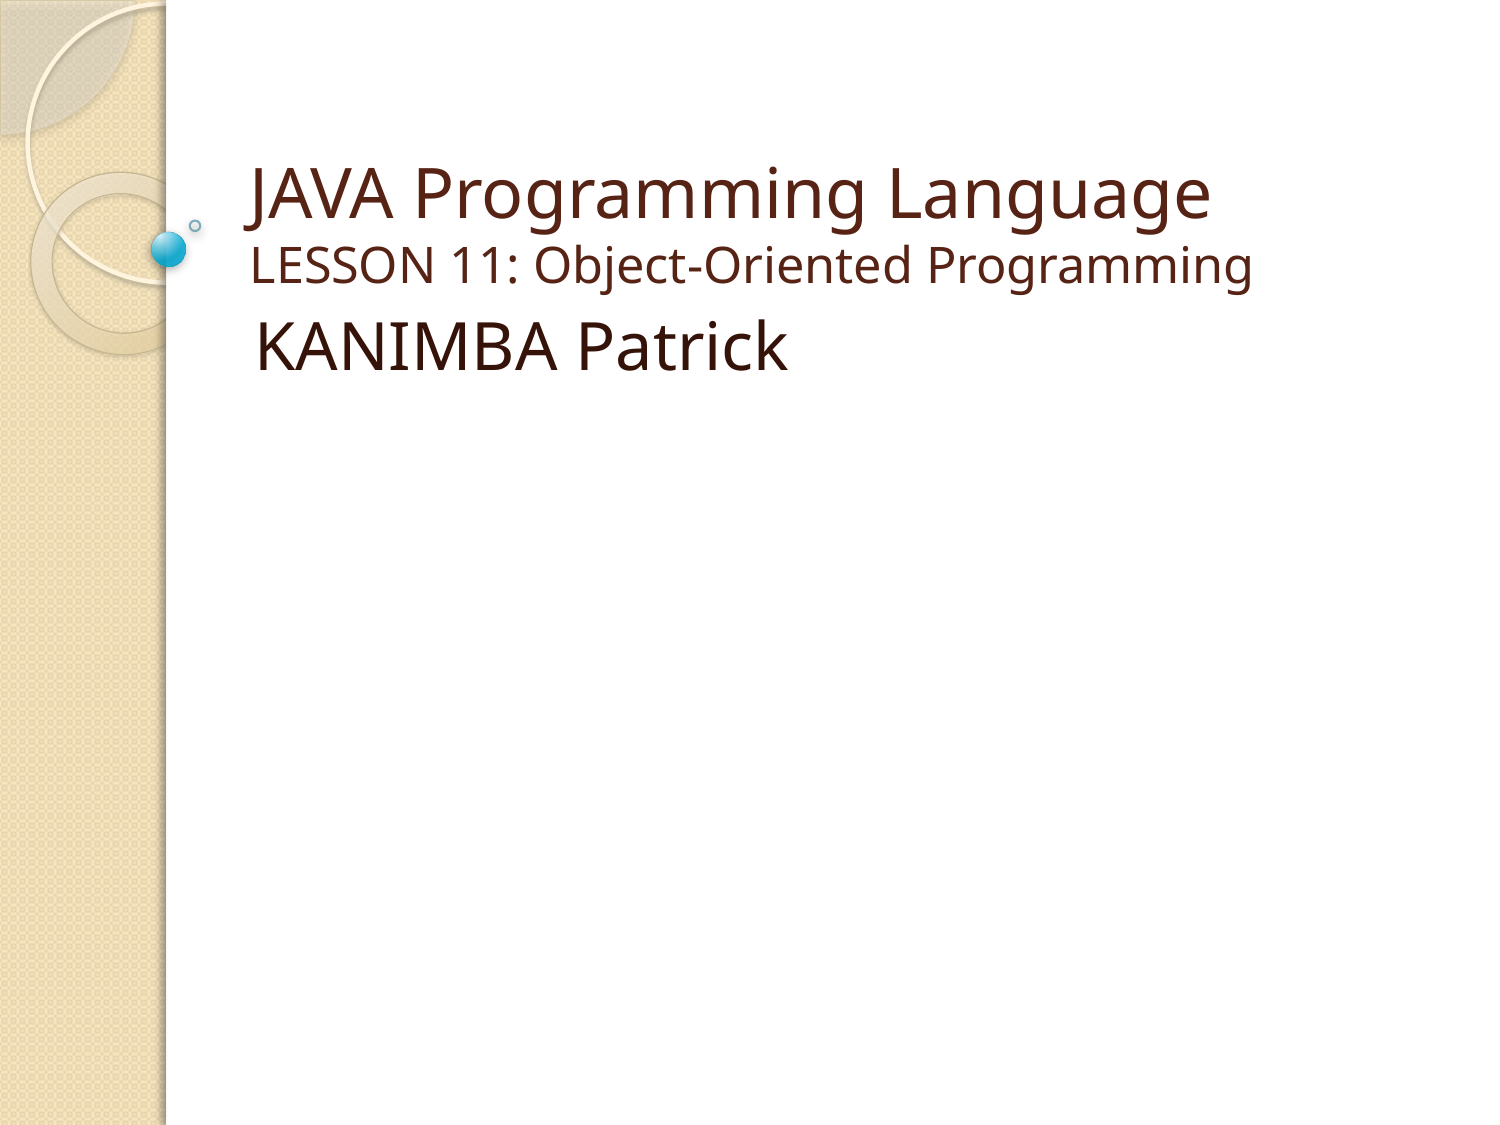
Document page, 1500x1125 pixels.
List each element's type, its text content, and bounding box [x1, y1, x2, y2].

title JAVA Programming Language LESSON 11: Object-Oriented Programming [234, 59, 1450, 301]
subtitle KANIMBA Patrick [234, 303, 1450, 591]
